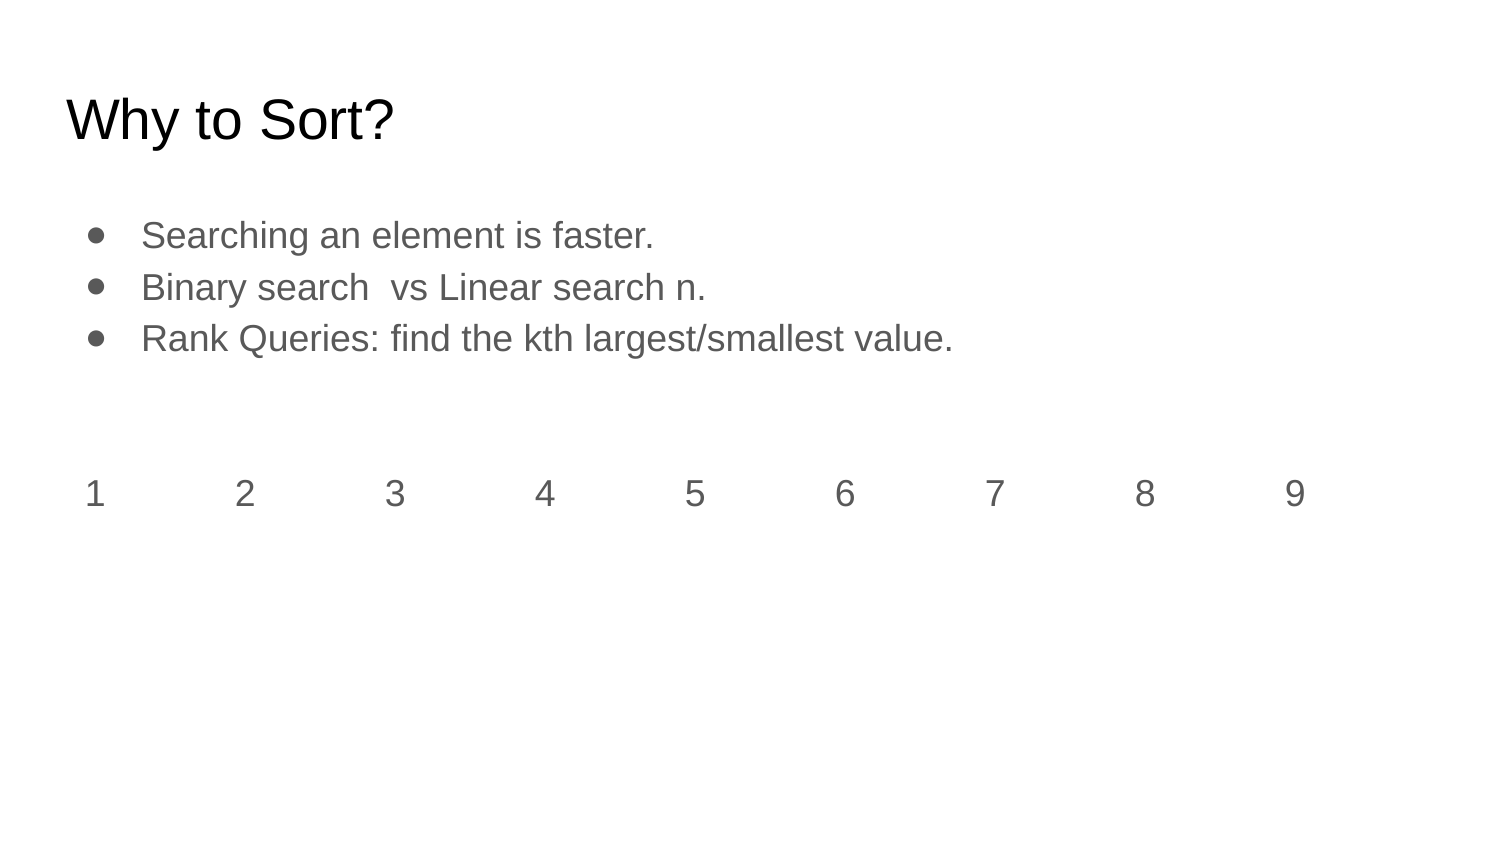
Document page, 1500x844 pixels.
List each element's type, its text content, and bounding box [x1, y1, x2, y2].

title Why to Sort? [51, 72, 1449, 167]
